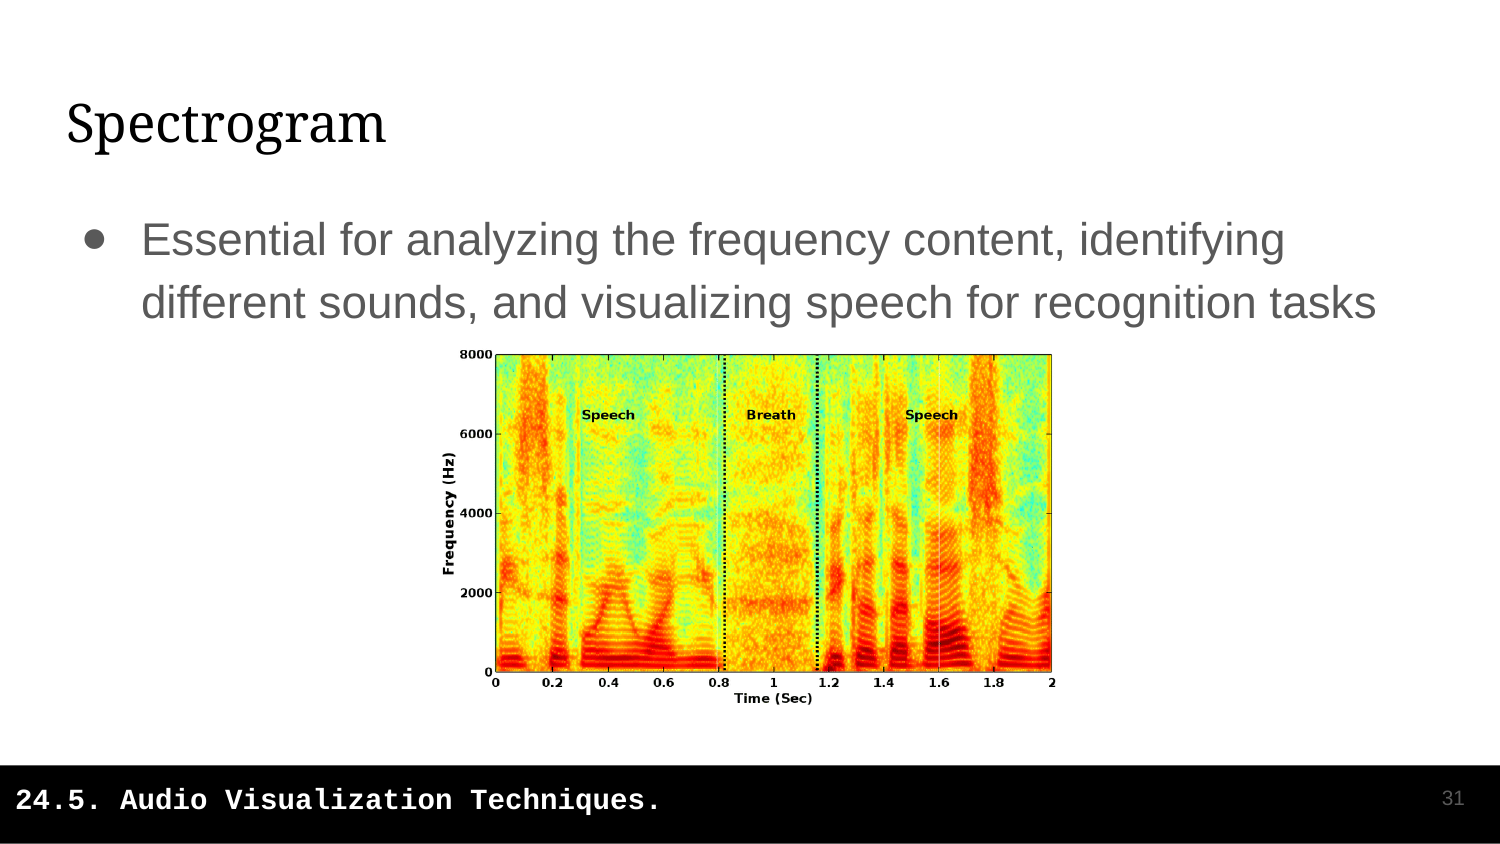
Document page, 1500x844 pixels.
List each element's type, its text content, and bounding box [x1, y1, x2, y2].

slide_number ‹#› [1389, 764, 1480, 830]
title Spectrogram [51, 74, 1449, 169]
text_box 24.5. Audio Visualization Techniques. [0, 765, 1500, 844]
picture [439, 345, 1060, 707]
list Essential for analyzing the frequency content, identifying different sounds, and visualizing speech for recognition tasks [51, 186, 1449, 729]
